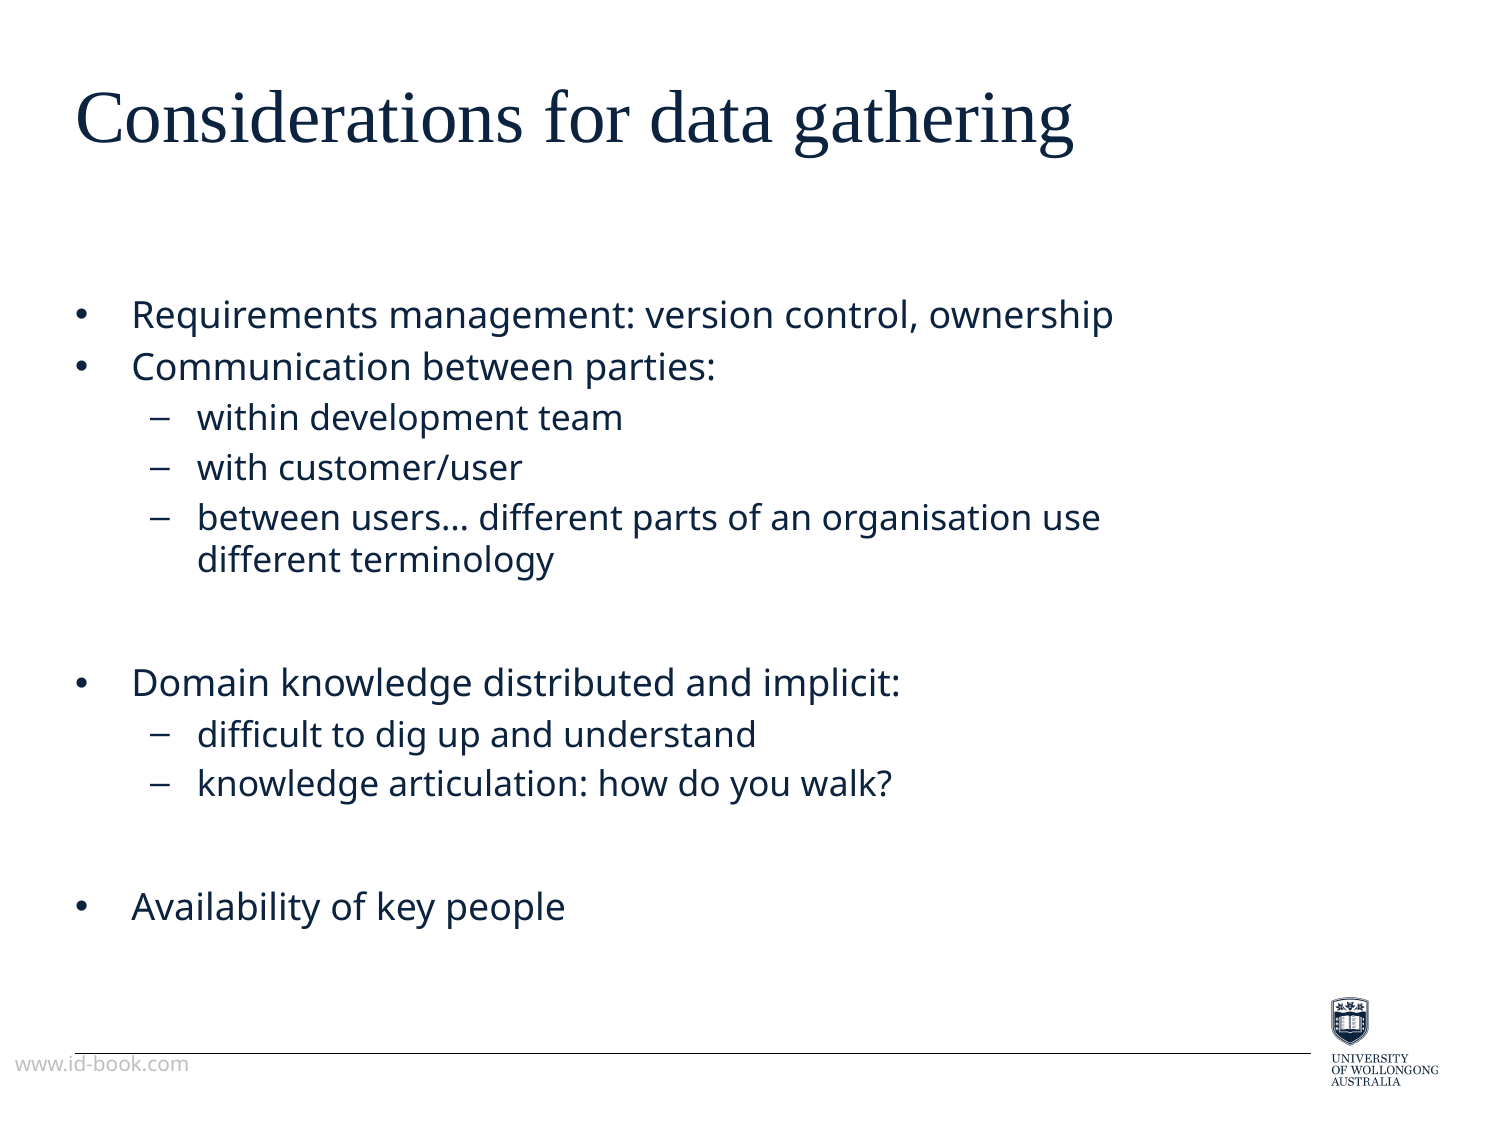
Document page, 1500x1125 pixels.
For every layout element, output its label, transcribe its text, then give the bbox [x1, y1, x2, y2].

list Requirements management: version control, ownership Communication between parties: within development team with customer/user between users… different parts of an organisation use different terminology Domain knowledge distributed and implicit: difficult to dig up and understand knowledge articulation: how do you walk? Availability of key people [75, 290, 1270, 1028]
title Considerations for data gathering [75, 67, 1270, 207]
footer www.id-book.com [0, 1042, 475, 1103]
